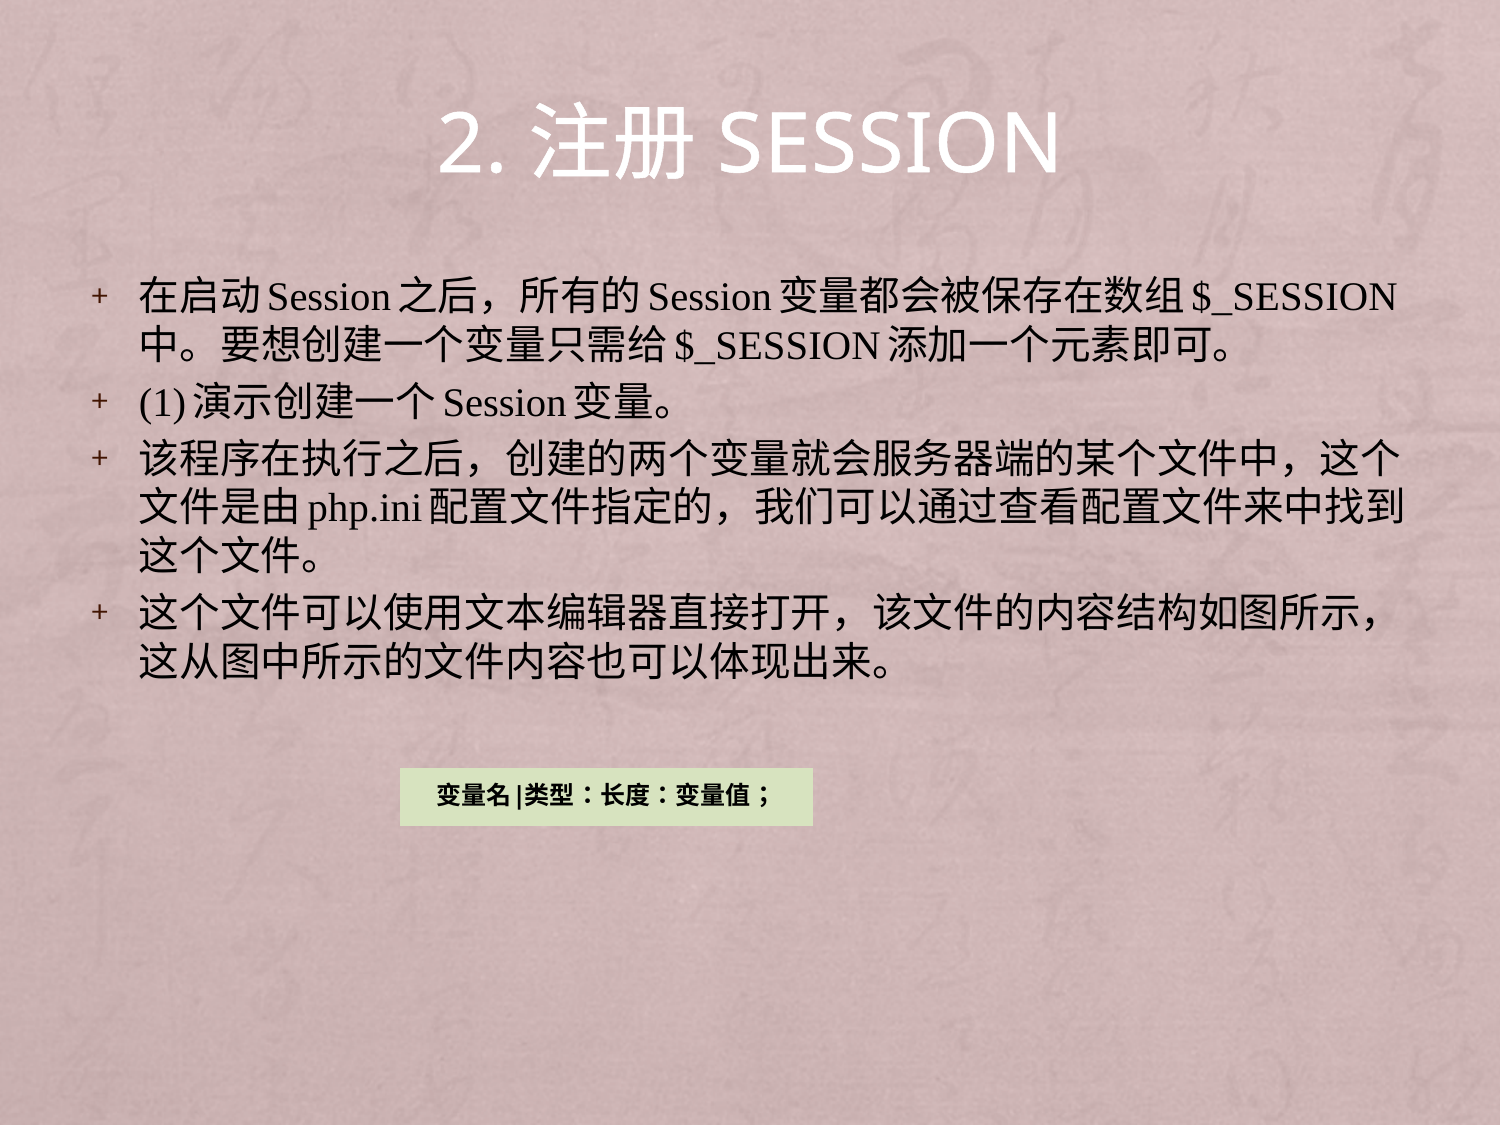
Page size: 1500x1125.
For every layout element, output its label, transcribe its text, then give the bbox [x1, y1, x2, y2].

list 在启动Session之后，所有的Session变量都会被保存在数组$_SESSION中。要想创建一个变量只需给$_SESSION添加一个元素即可。 (1)演示创建一个Session变量。 该程序在执行之后，创建的两个变量就会服务器端的某个文件中，这个文件是由php.ini配置文件指定的，我们可以通过查看配置文件来中找到这个文件。 这个文件可以使用文本编辑器直接打开，该文件的内容结构如图所示，这从图中所示的文件内容也可以体现出来。 [75, 262, 1425, 716]
title 2.注册Session [75, 45, 1425, 233]
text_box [395, 762, 818, 831]
